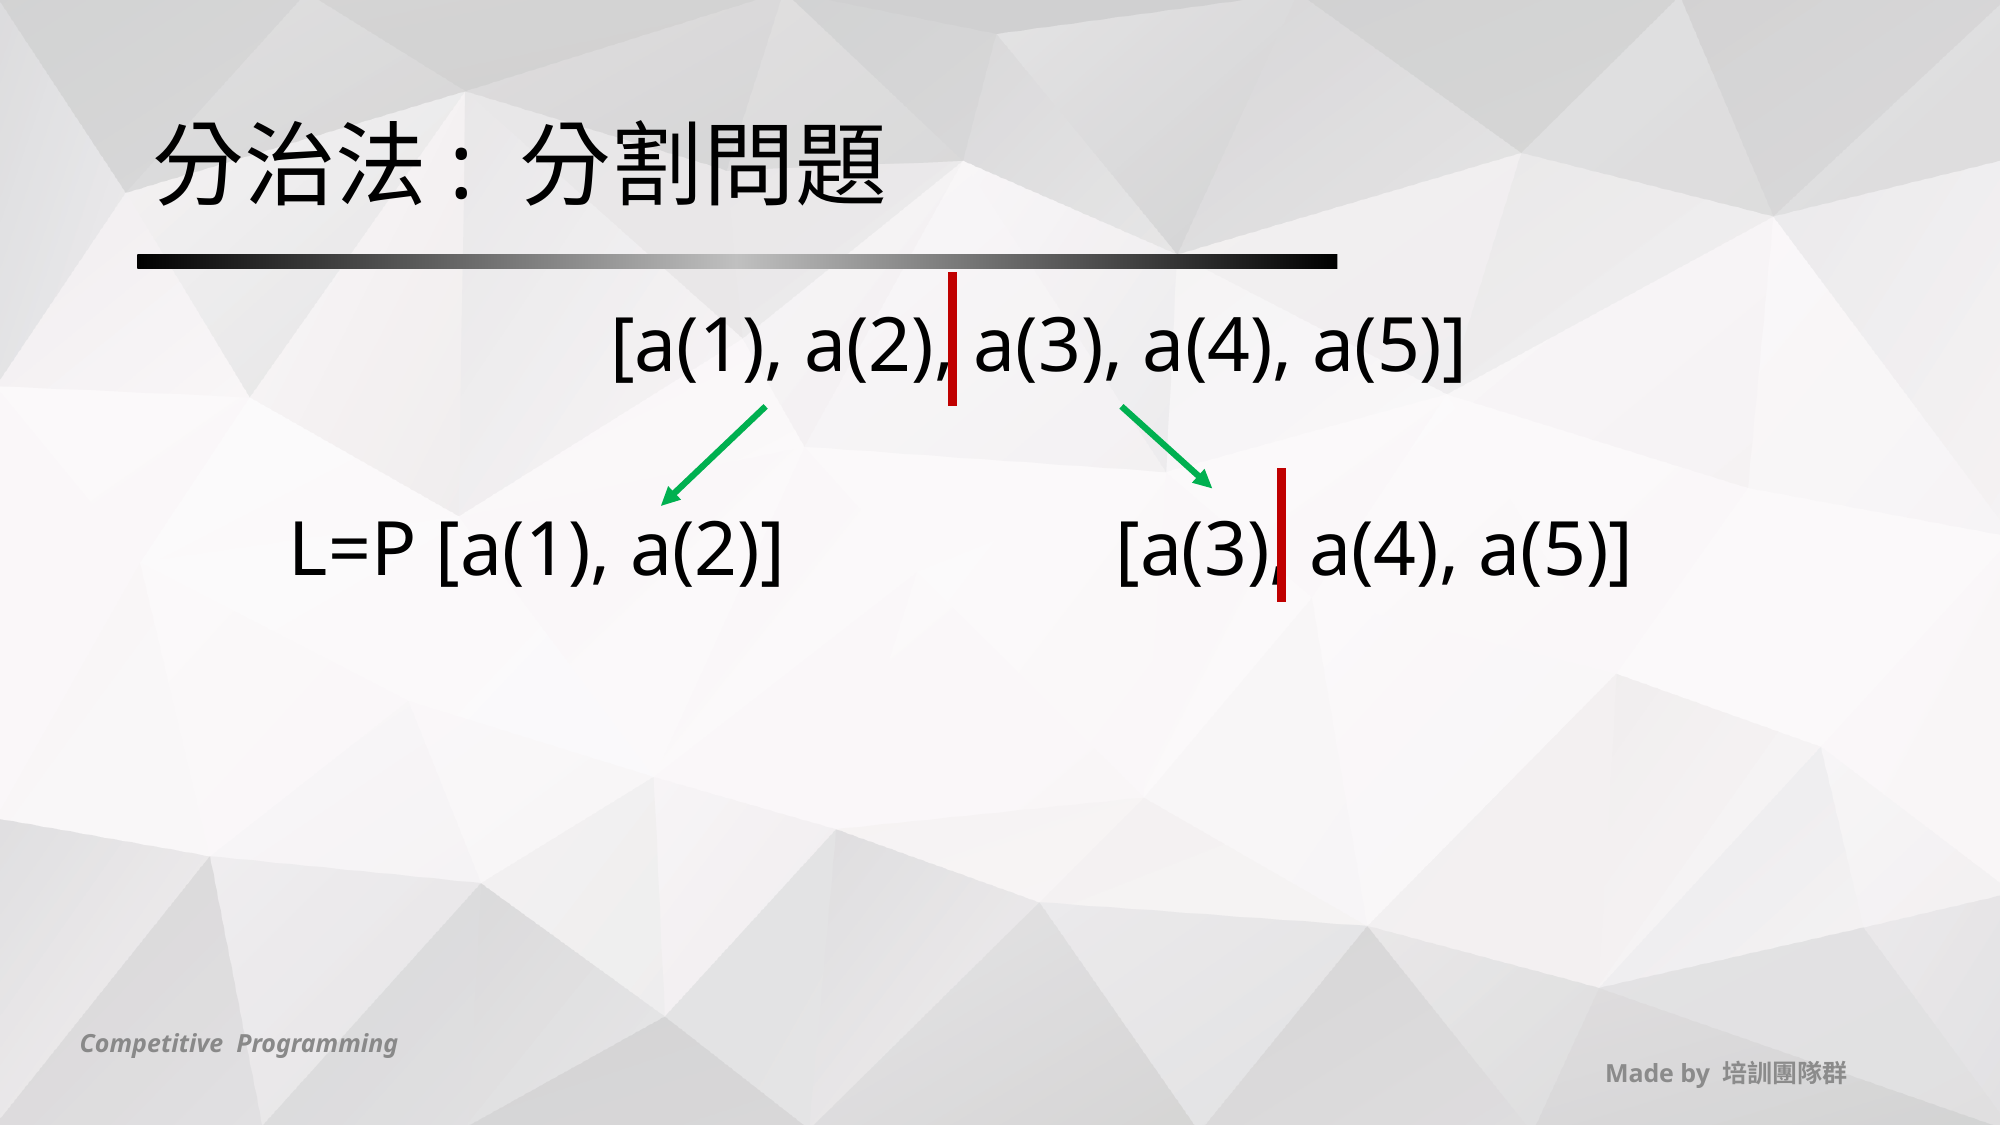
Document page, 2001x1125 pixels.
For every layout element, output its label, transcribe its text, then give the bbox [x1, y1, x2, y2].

title 分治法: 分割問題 [137, 59, 1863, 278]
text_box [660, 406, 766, 506]
picture [0, 0, 2000, 1125]
list [a(1), a(2), a(3), a(4), a(5)] L=P [a(1), a(2)] [a(3), a(4), a(5)] [137, 299, 1863, 1014]
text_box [1121, 406, 1213, 489]
